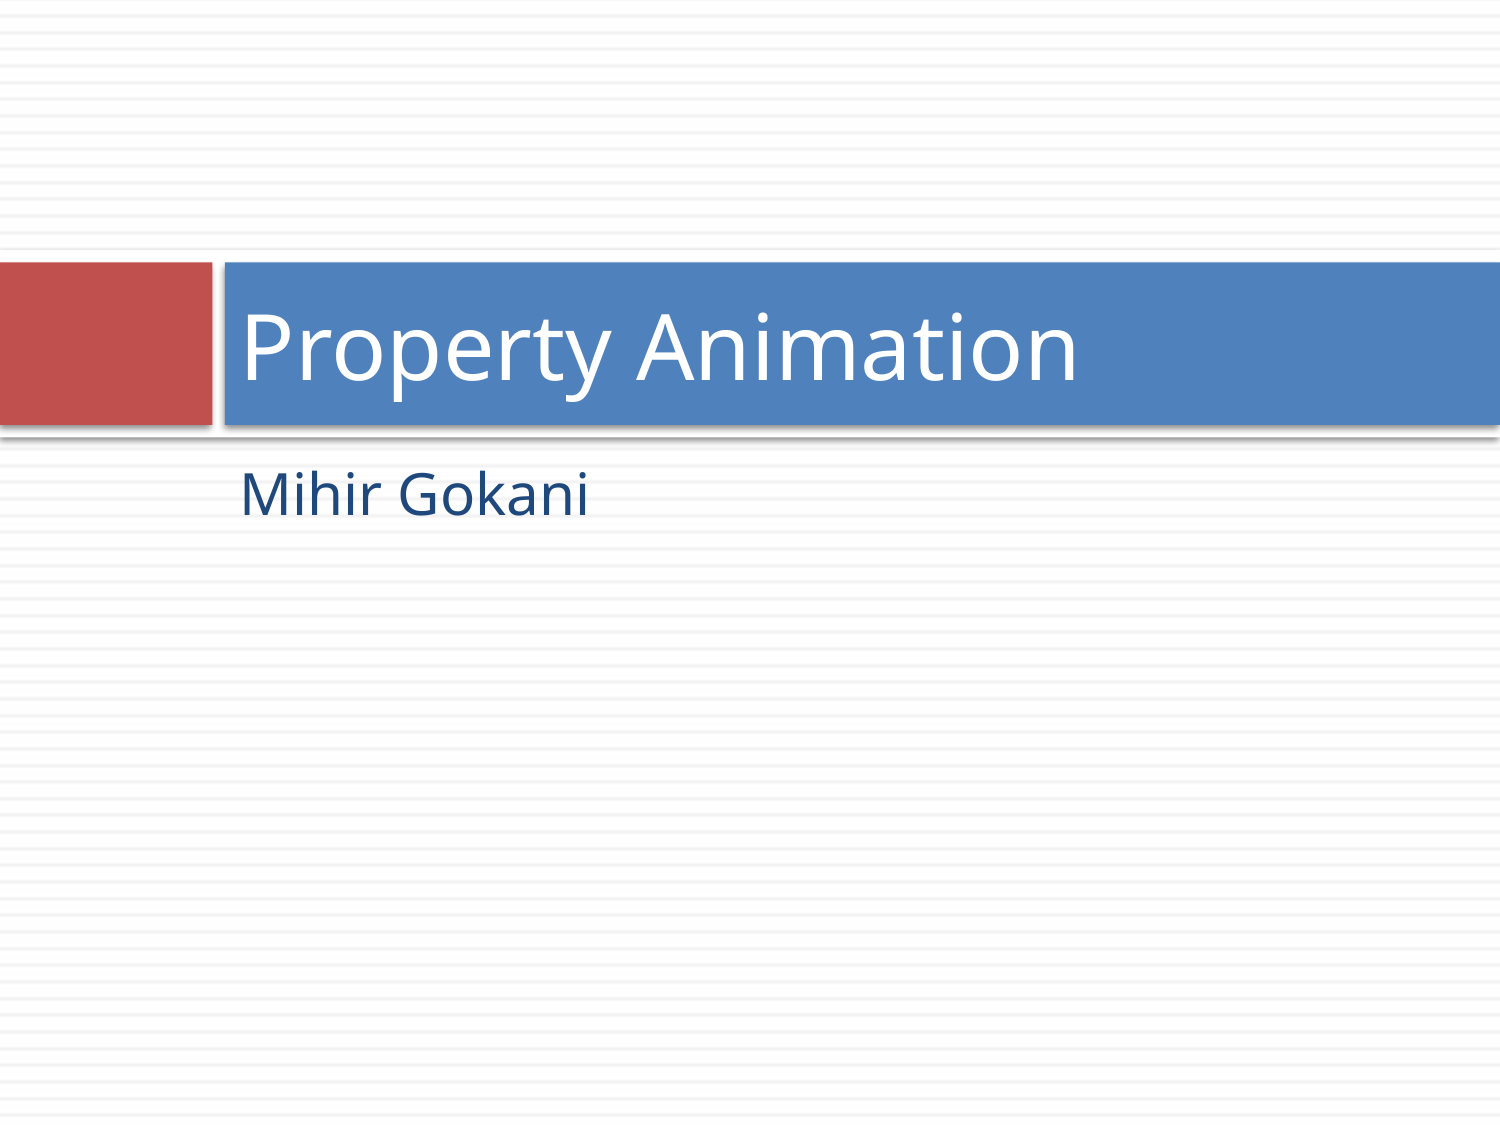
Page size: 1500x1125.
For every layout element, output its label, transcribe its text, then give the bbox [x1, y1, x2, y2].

title Property Animation [225, 262, 1475, 425]
list Mihir Gokani [225, 450, 1394, 725]
